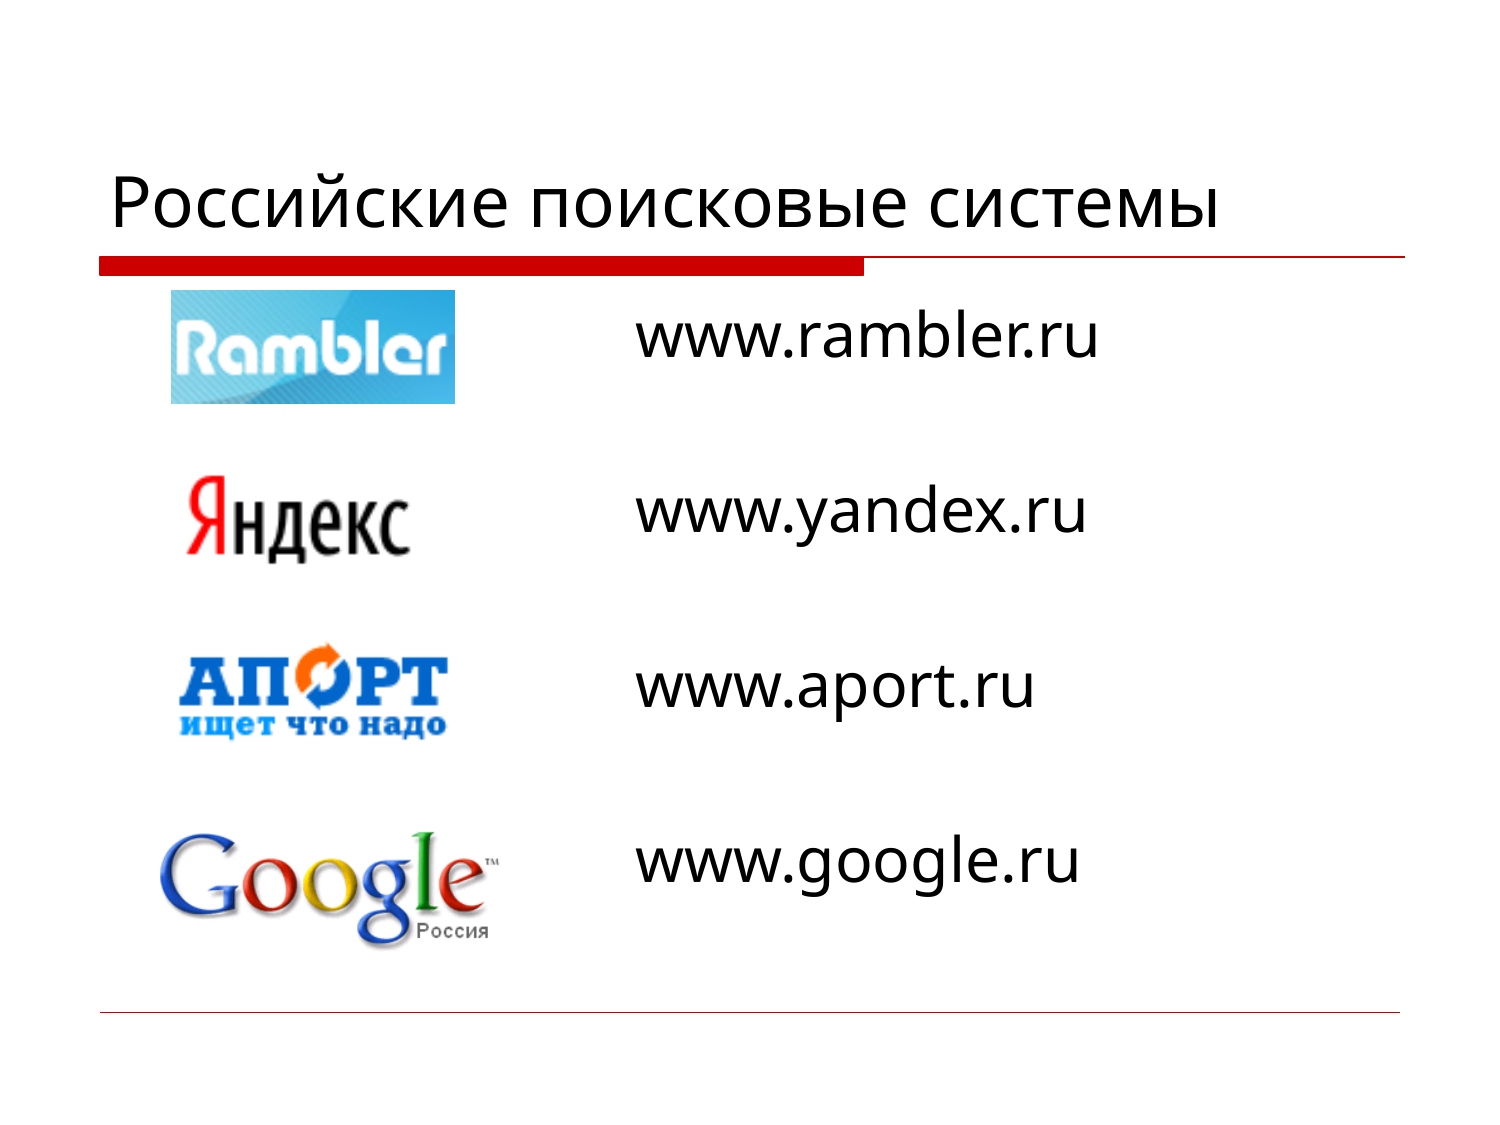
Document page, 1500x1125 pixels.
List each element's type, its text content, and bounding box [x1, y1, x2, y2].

picture [170, 290, 455, 404]
picture [170, 467, 420, 569]
picture [159, 822, 503, 952]
list www.rambler.ru www.yandex.ru www.aport.ru www.google.ru [92, 287, 1406, 988]
title Российские поисковые системы [94, 50, 1407, 250]
picture [170, 632, 455, 747]
